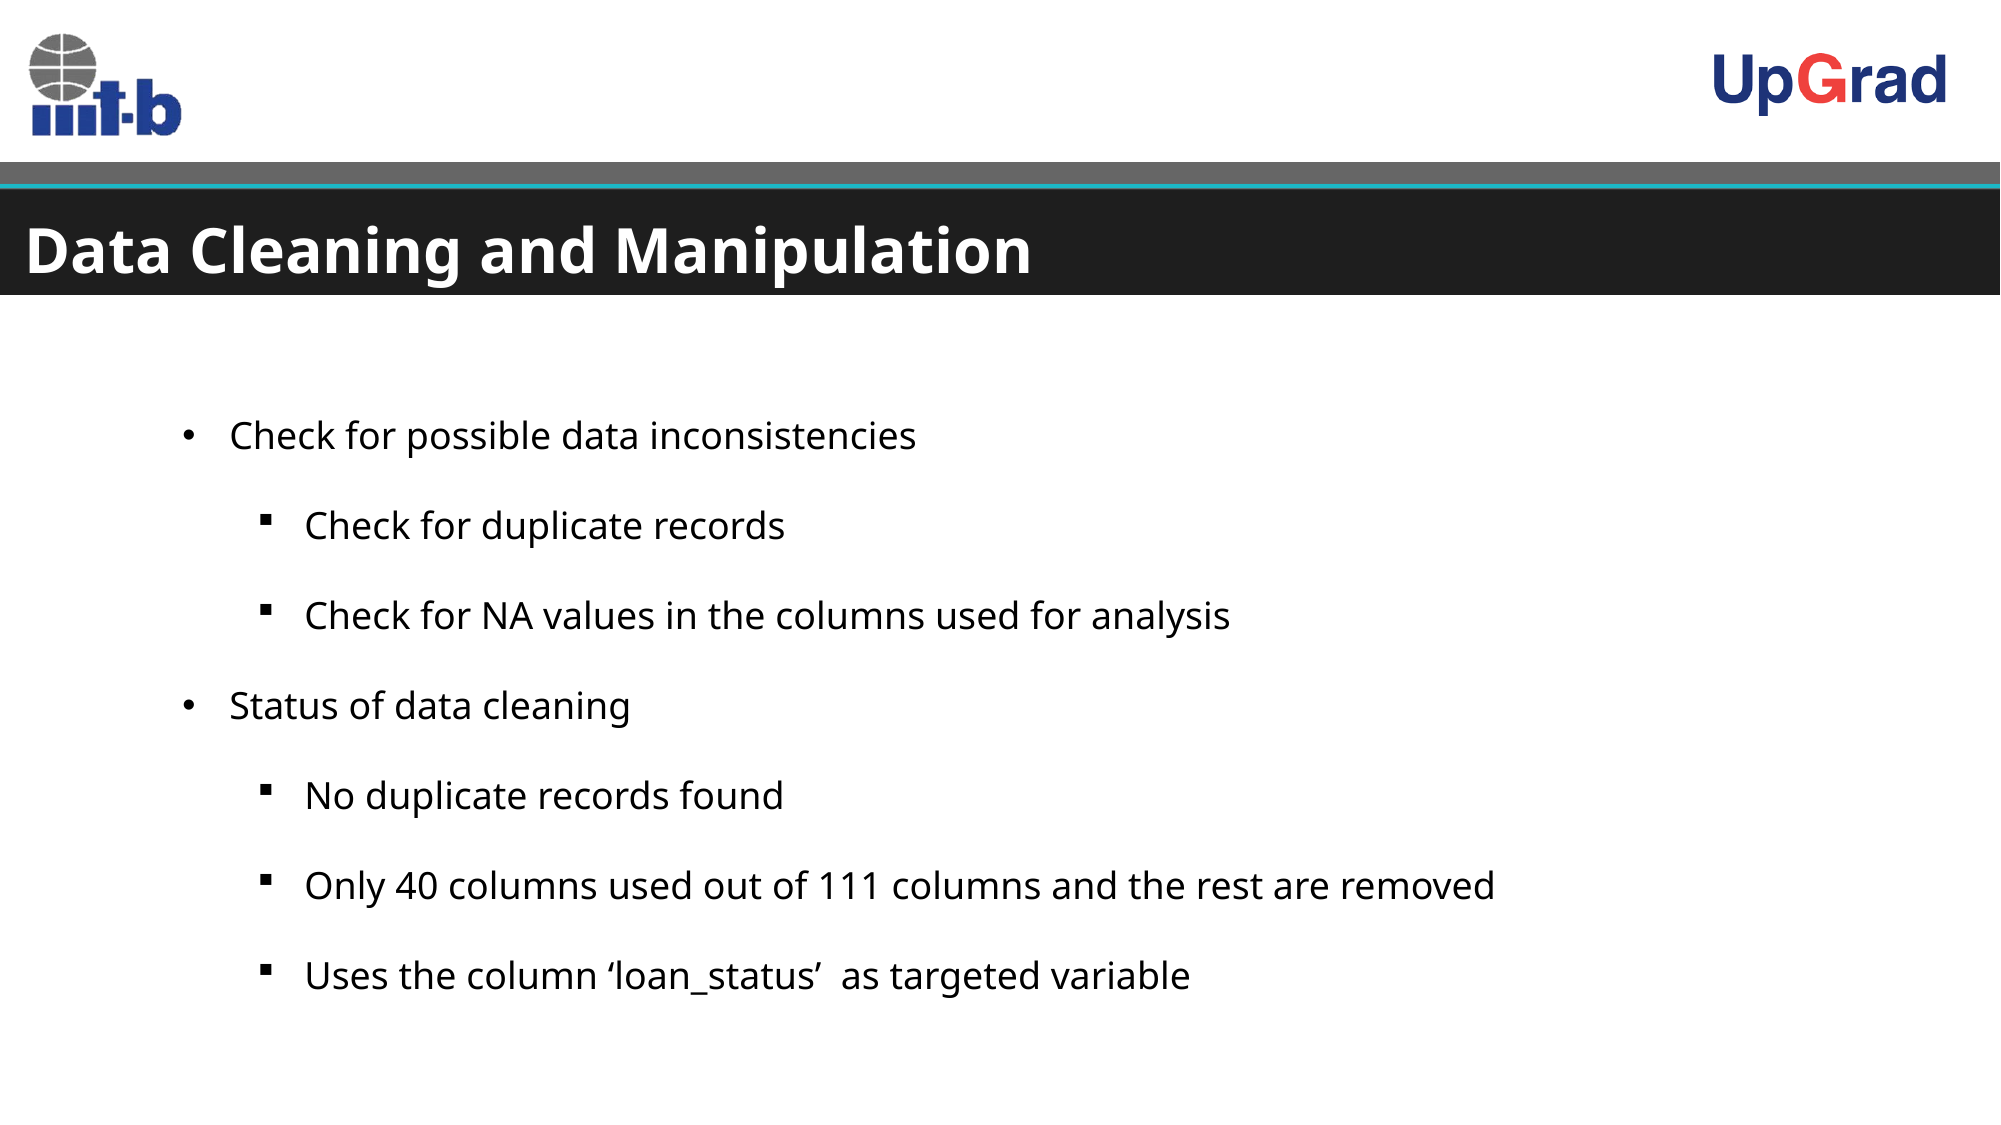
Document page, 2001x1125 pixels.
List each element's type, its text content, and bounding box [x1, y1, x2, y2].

text_box Check for possible data inconsistencies Check for duplicate records Check for NA values in the columns used for analysis Status of data cleaning No duplicate records found Only 40 columns used out of 111 columns and the rest are removed Uses the column ‘loan_status’ as targeted variable [167, 359, 1738, 1004]
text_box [0, 162, 2000, 295]
picture [0, 29, 208, 162]
picture [1714, 53, 1952, 116]
